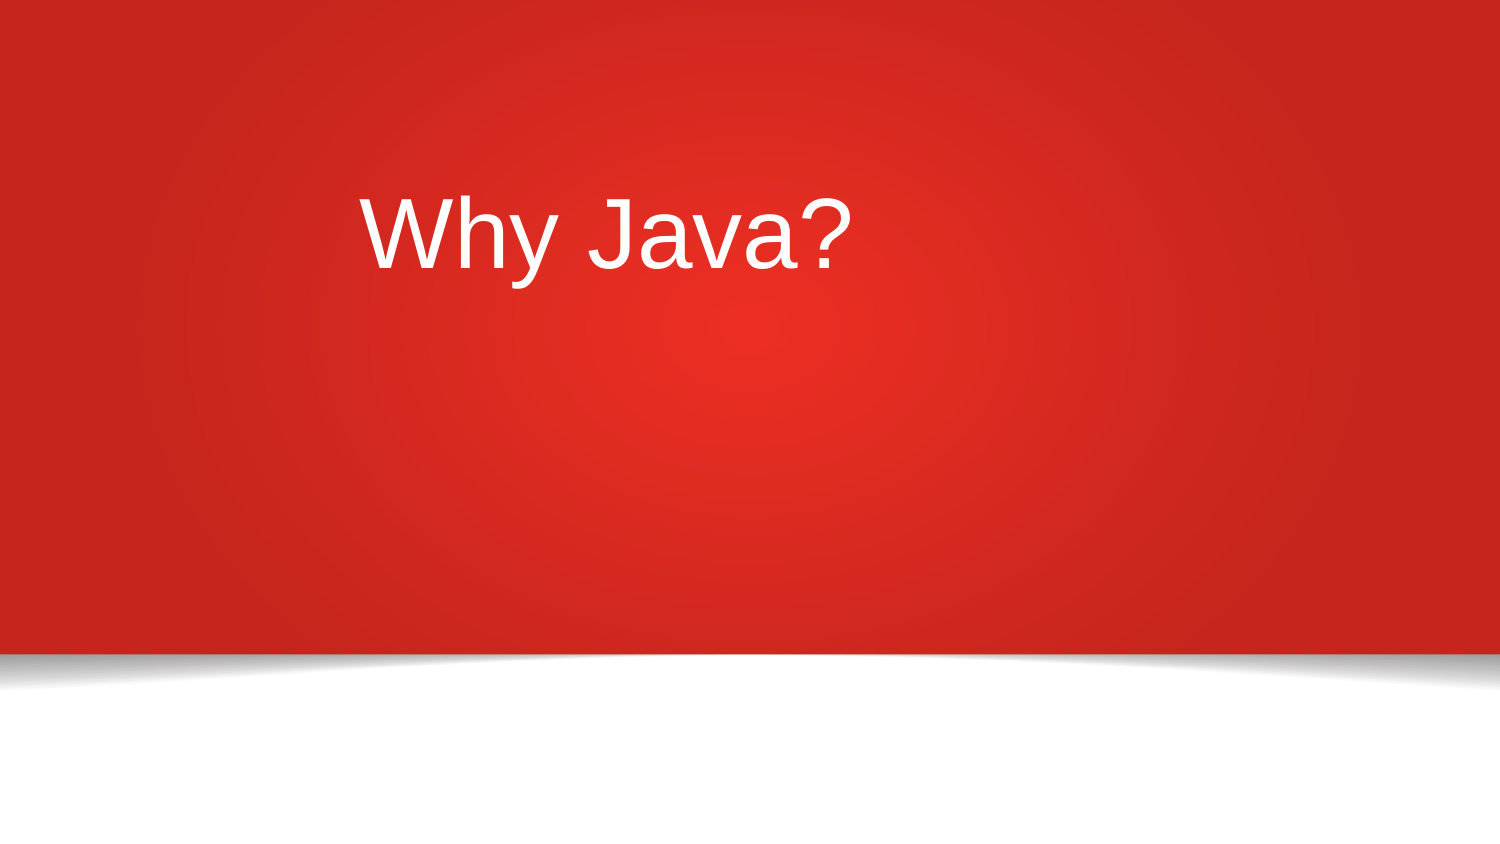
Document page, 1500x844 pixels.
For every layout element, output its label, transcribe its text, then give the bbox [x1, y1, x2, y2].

title Why Java? [84, 48, 1130, 408]
picture [0, 0, 1500, 844]
